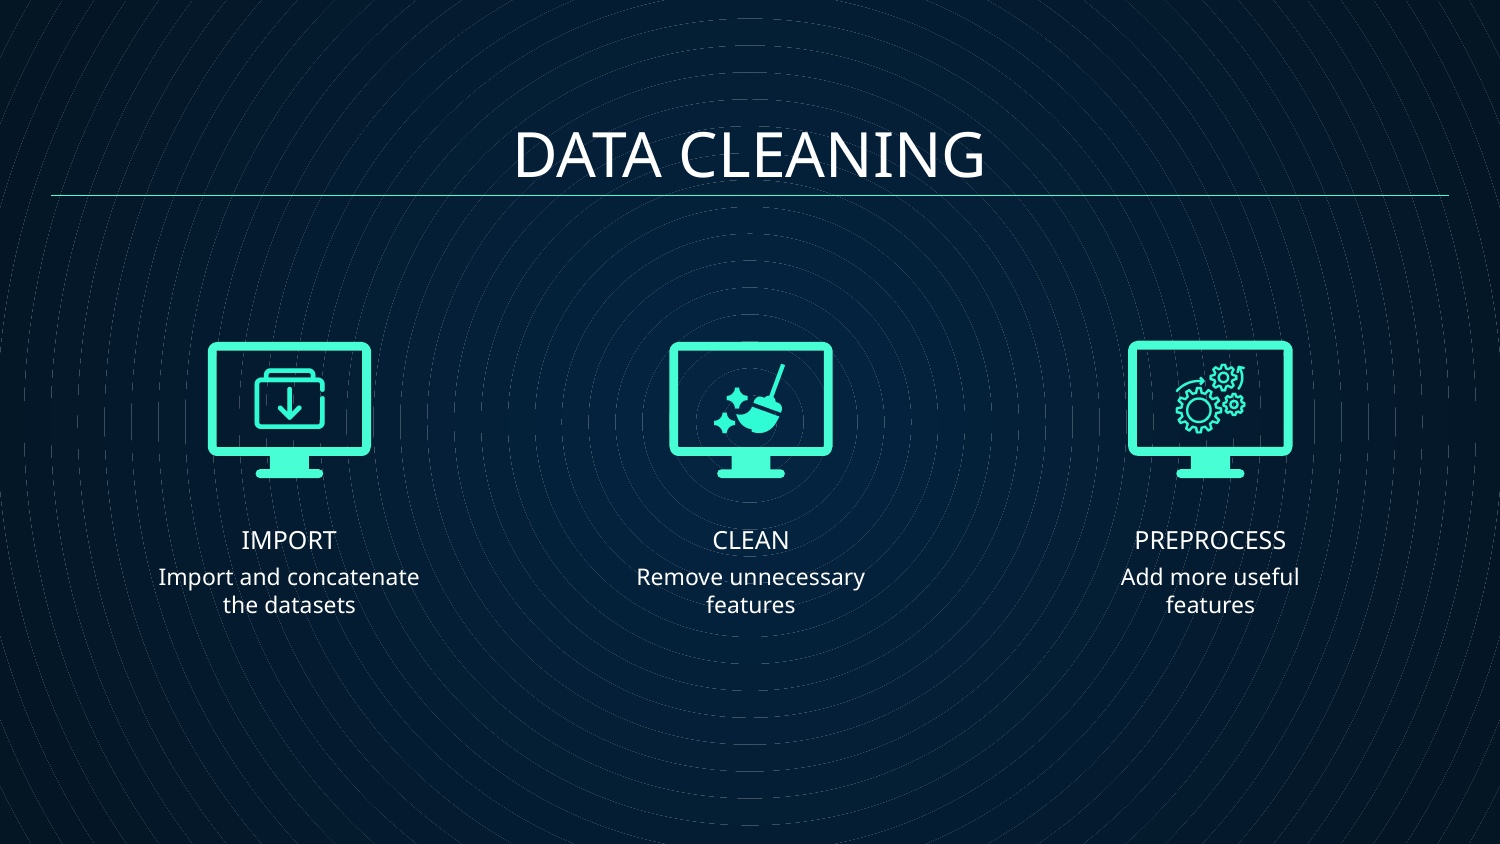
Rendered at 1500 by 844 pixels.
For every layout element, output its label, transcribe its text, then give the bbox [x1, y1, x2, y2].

title DATA CLEANING [51, 105, 1449, 195]
picture [714, 363, 786, 435]
title IMPORT [119, 537, 460, 570]
title CLEAN [580, 537, 922, 570]
picture [252, 361, 327, 436]
picture [1173, 361, 1248, 436]
title PREPROCESS [1040, 537, 1381, 570]
text_box [669, 341, 833, 479]
subtitle Import and concatenate the datasets [134, 570, 445, 631]
subtitle Add more useful features [1055, 570, 1366, 631]
text_box [207, 341, 372, 479]
subtitle Remove unnecessary features [596, 570, 906, 631]
title DATA CLEANING [51, 202, 1449, 206]
